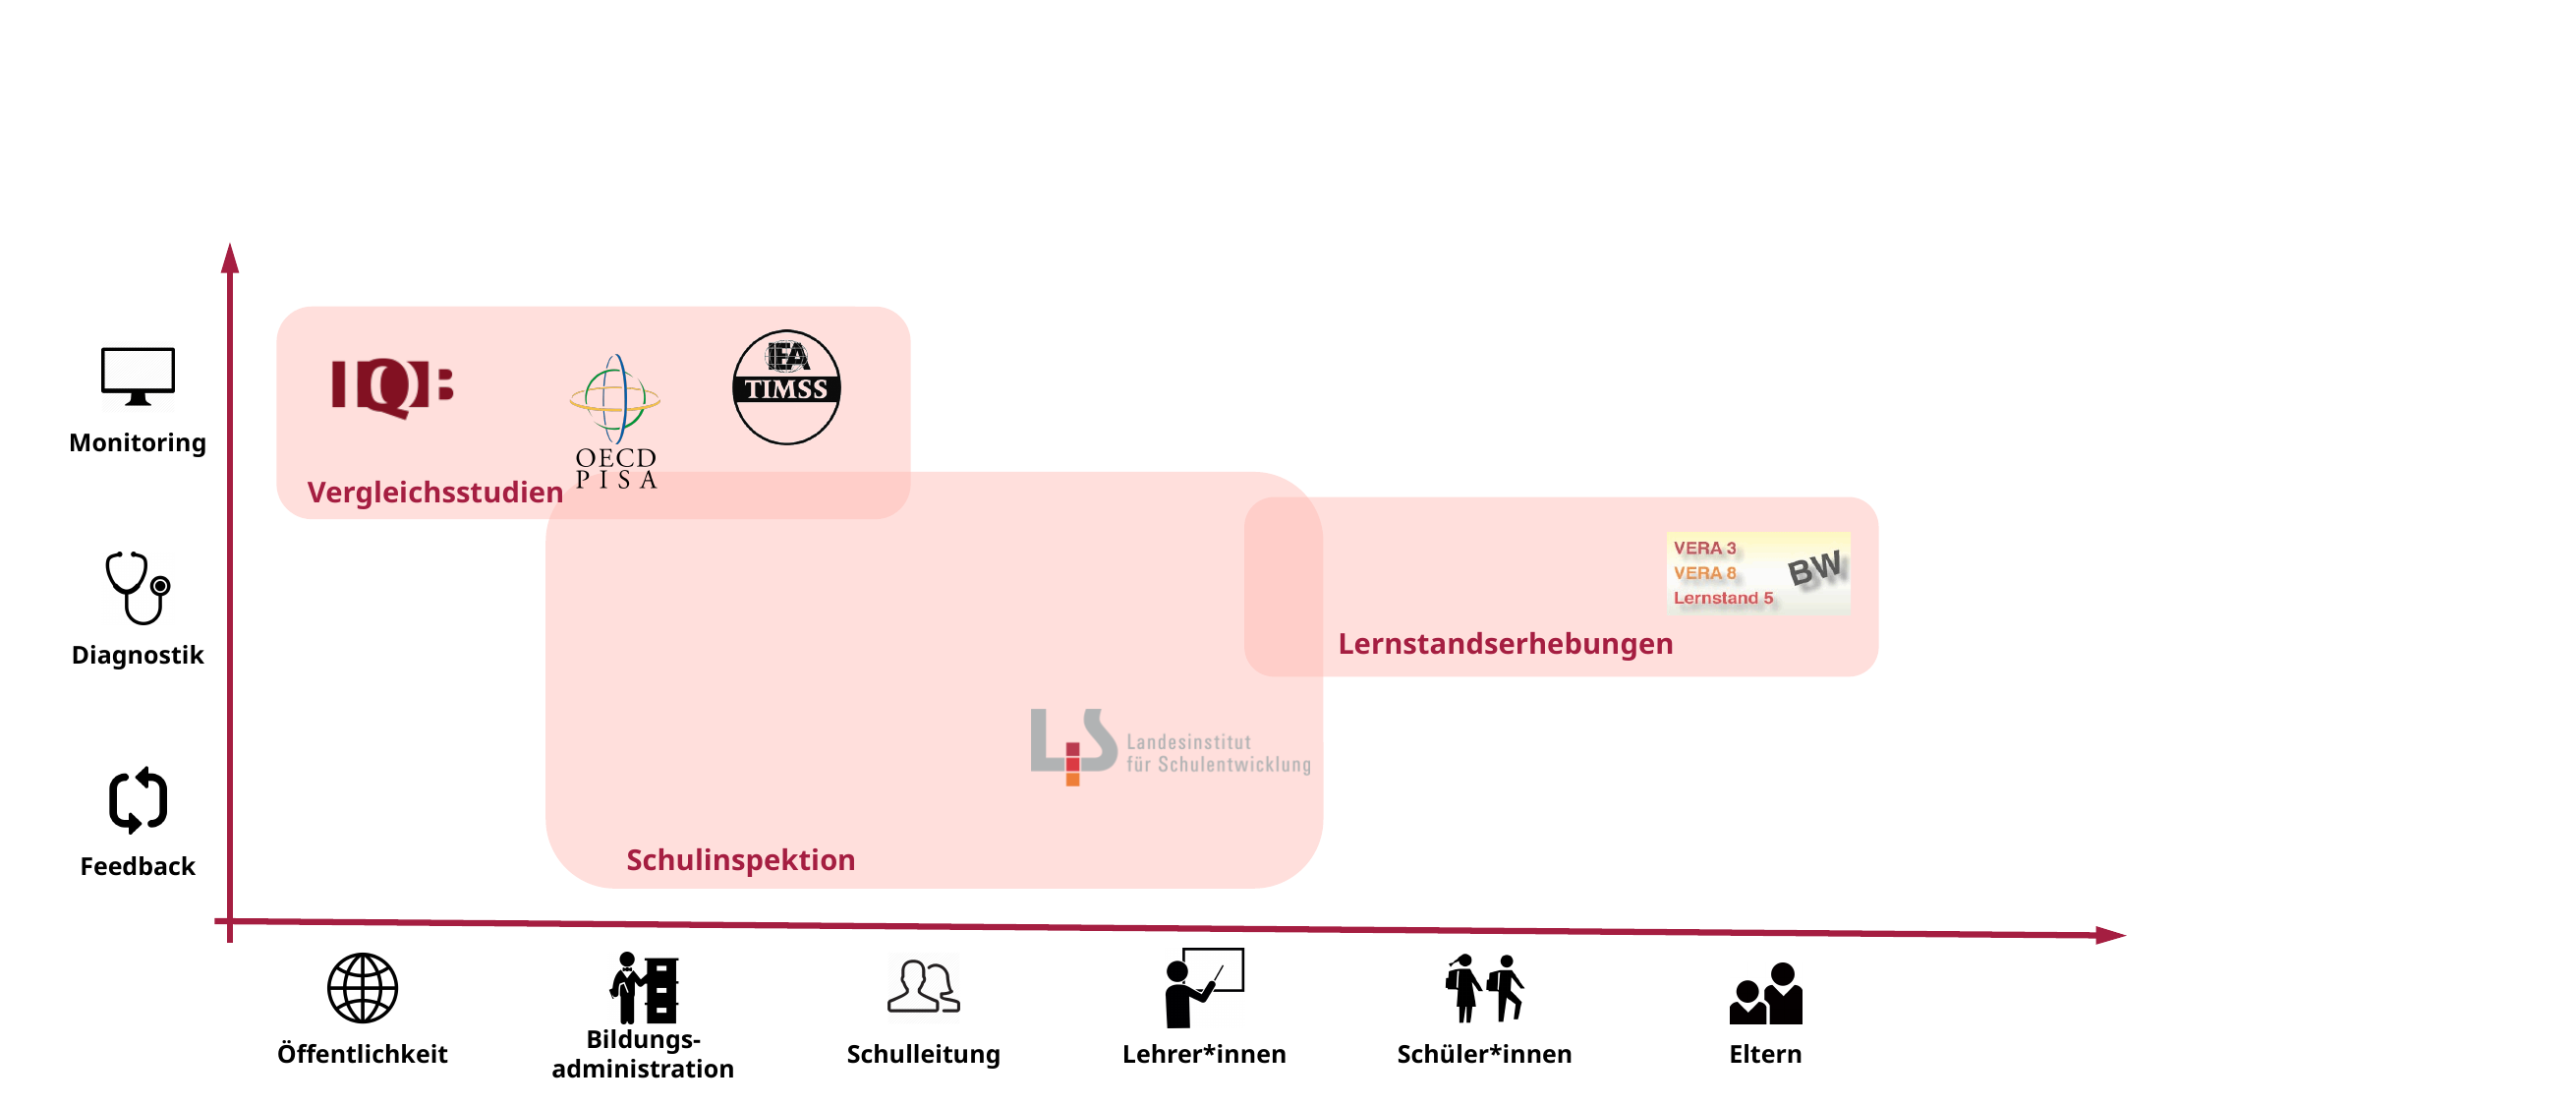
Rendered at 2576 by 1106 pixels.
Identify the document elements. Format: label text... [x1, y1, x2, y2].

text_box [214, 920, 2127, 936]
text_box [25, 764, 252, 889]
text_box [275, 305, 912, 521]
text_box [530, 952, 757, 1091]
picture [565, 349, 663, 491]
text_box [811, 952, 1037, 1077]
picture [731, 329, 841, 445]
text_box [25, 340, 252, 465]
text_box Schulinspektion [611, 835, 872, 884]
picture [1031, 709, 1310, 786]
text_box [1372, 943, 1598, 1106]
text_box [1243, 495, 1880, 678]
text_box Lernstandserhebungen [1323, 617, 1768, 668]
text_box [1653, 962, 1879, 1077]
text_box [544, 470, 1325, 890]
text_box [25, 552, 252, 677]
picture [1667, 532, 1852, 615]
picture [326, 347, 476, 421]
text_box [1092, 948, 1318, 1077]
text_box Vergleichsstudien [293, 466, 580, 516]
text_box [250, 952, 476, 1077]
